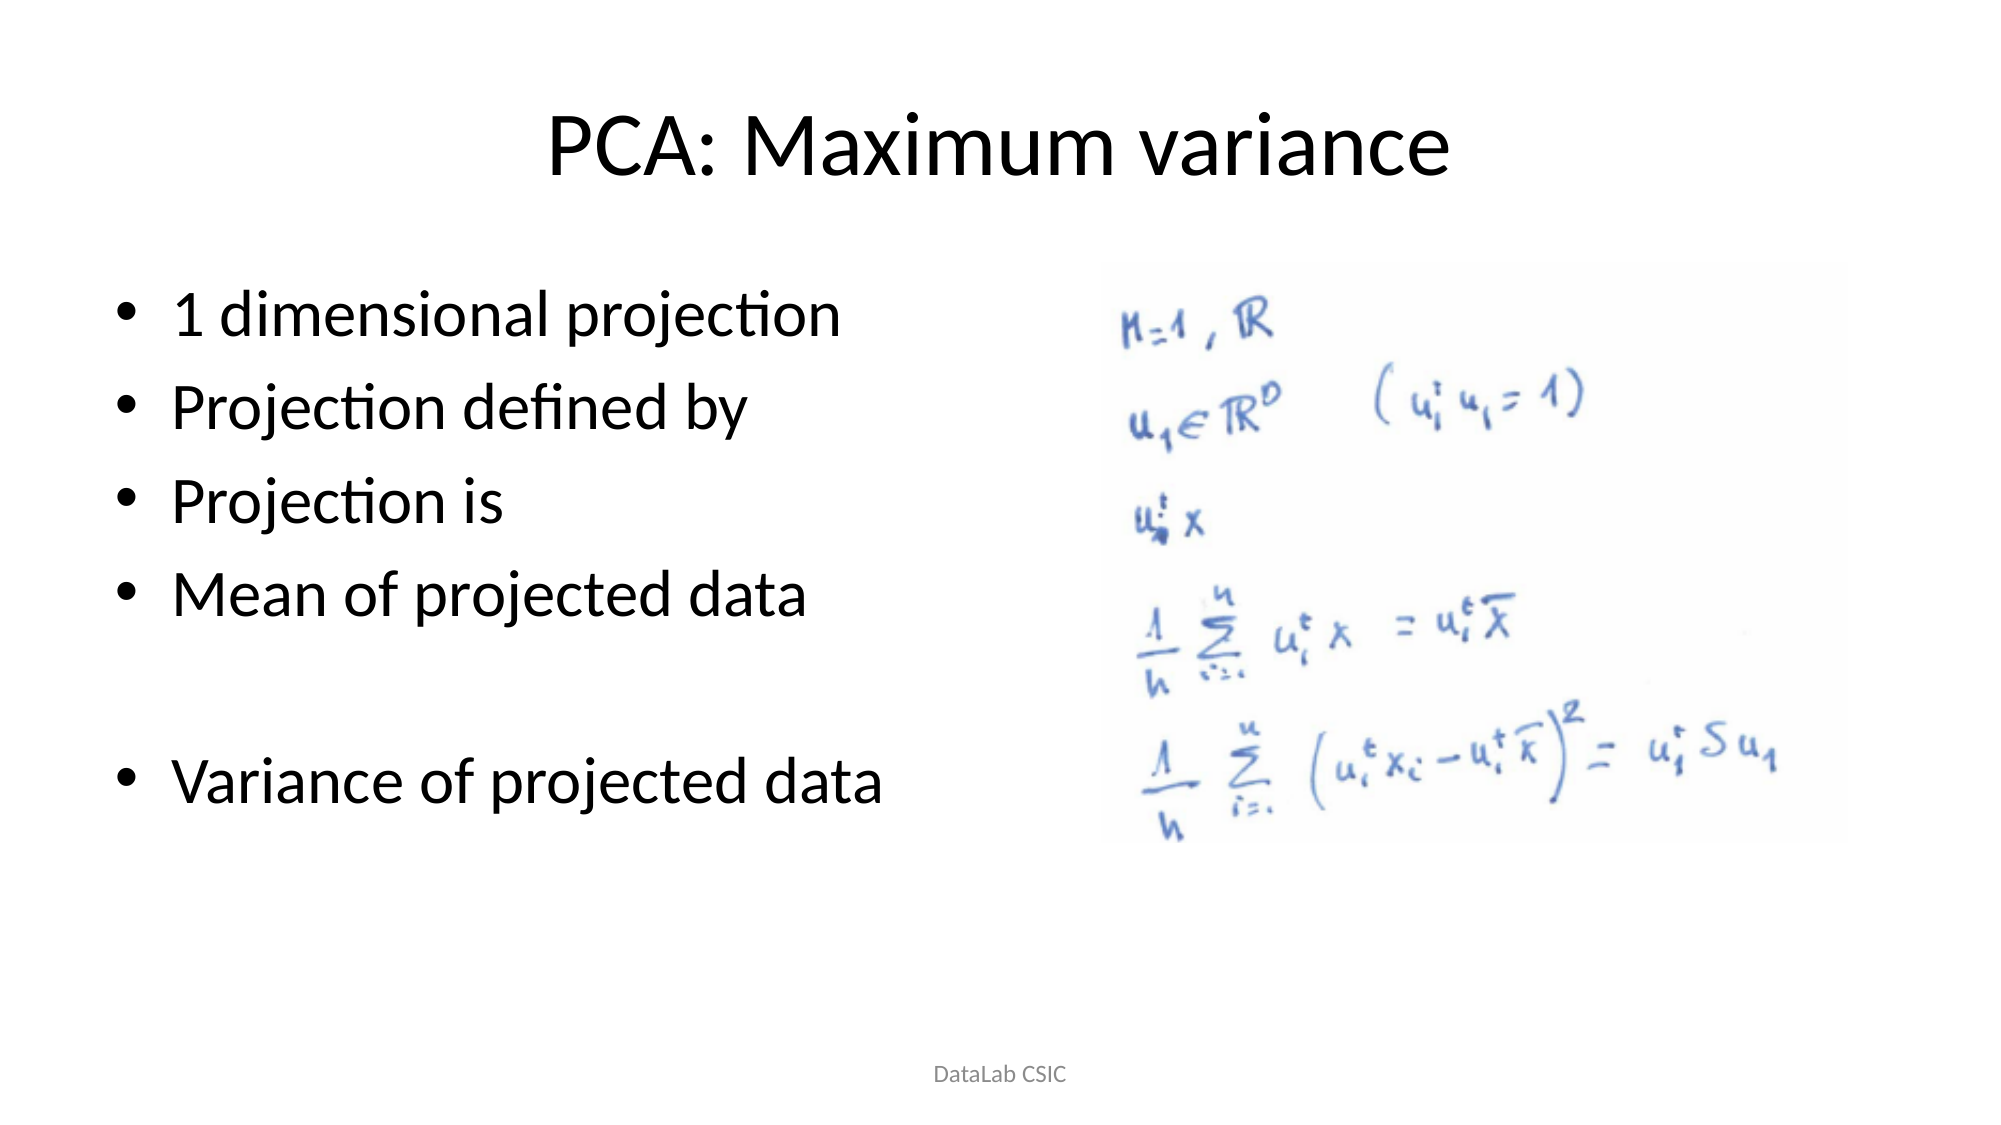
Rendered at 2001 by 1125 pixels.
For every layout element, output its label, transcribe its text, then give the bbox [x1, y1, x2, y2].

list 1 dimensional projection Projection defined by Projection is Mean of projected data Variance of projected data [99, 262, 1900, 1005]
footer DataLab CSIC [683, 1042, 1317, 1103]
picture [1101, 262, 1848, 843]
title PCA: Maximum variance [99, 45, 1900, 233]
